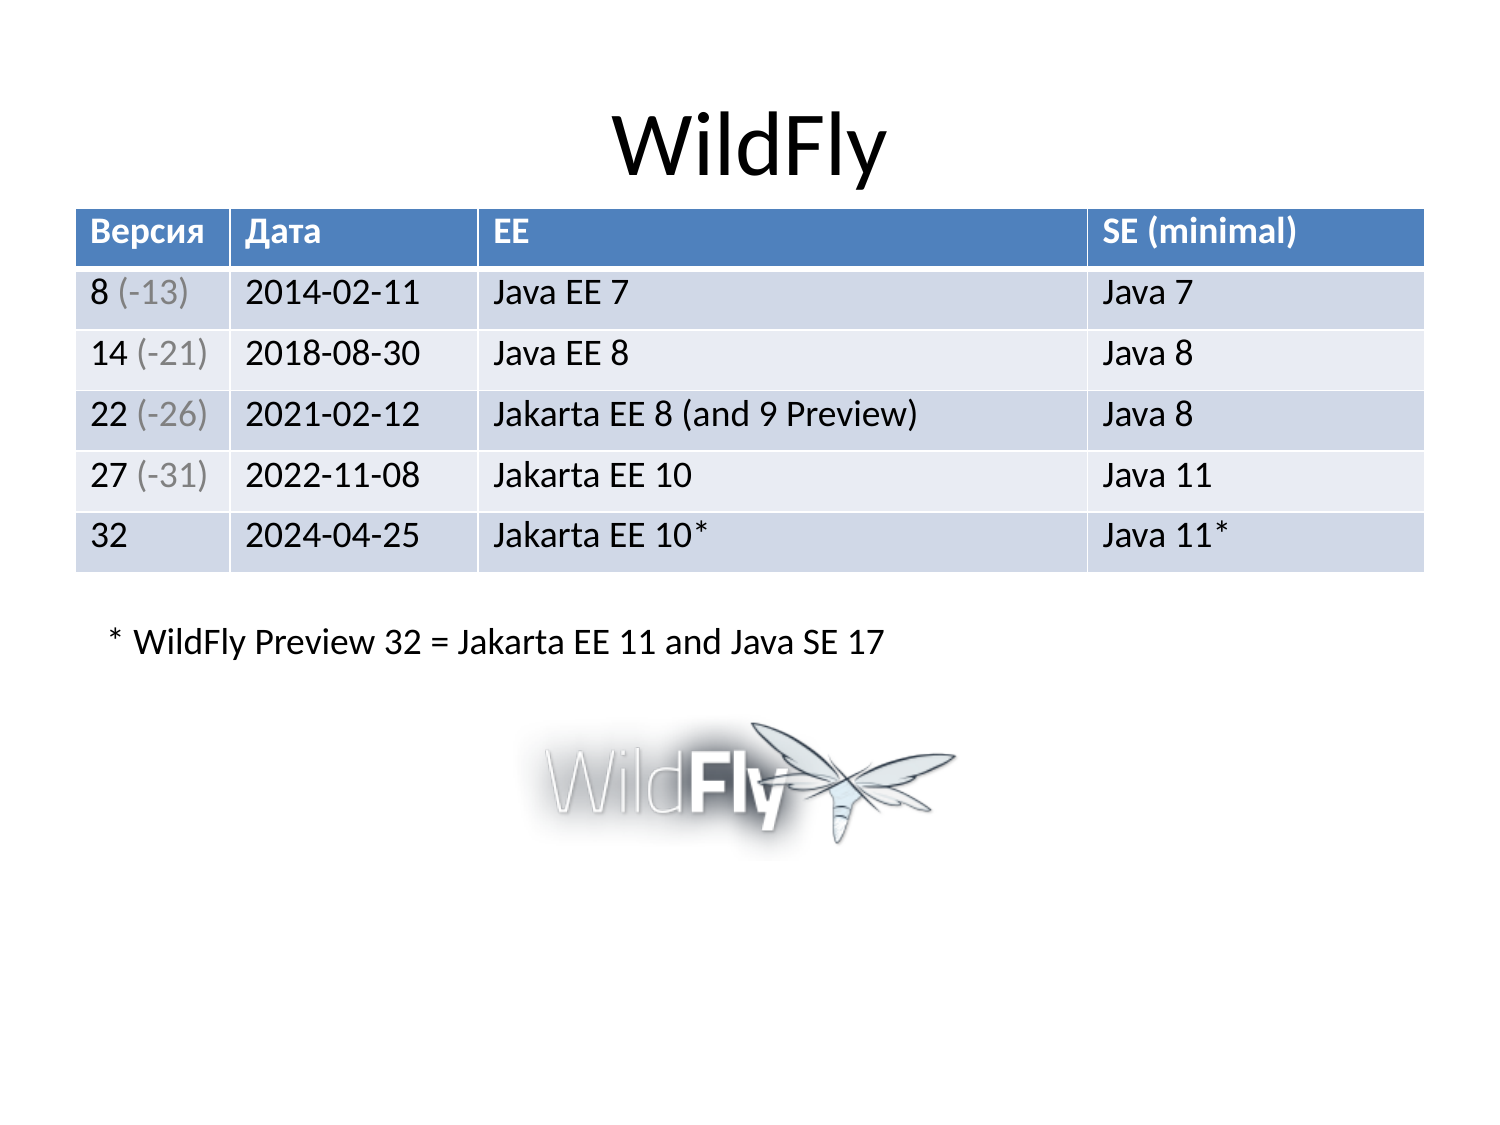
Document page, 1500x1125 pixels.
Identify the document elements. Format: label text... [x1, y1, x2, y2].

table_cell Java EE 8 [479, 331, 1087, 390]
table_cell 2021-02-12 [231, 391, 477, 450]
table_header Версия [76, 209, 229, 266]
text_box * WildFly Preview 32 = Jakarta EE 11 and Java SE 17 [91, 609, 901, 670]
table_cell Jakarta EE 10* [479, 513, 1087, 572]
table_header Дата [231, 209, 477, 266]
table_cell 2014-02-11 [231, 272, 477, 329]
table_header EE [479, 209, 1087, 266]
table_cell 22 (-26) [76, 391, 229, 450]
picture [513, 703, 983, 861]
table_cell Java 7 [1088, 272, 1424, 329]
table_cell 8 (-13) [76, 272, 229, 329]
table_cell 2022-11-08 [231, 452, 477, 511]
table_cell Java 8 [1088, 331, 1424, 390]
table_cell Java 8 [1088, 391, 1424, 450]
table_cell Java 11* [1088, 513, 1424, 572]
table_header SE (minimal) [1088, 209, 1424, 266]
table_cell 2024-04-25 [231, 513, 477, 572]
title WildFly [75, 45, 1425, 207]
table_cell 2018-08-30 [231, 331, 477, 390]
table_cell Java EE 7 [479, 272, 1087, 329]
table_cell 14 (-21) [76, 331, 229, 390]
table_cell Jakarta EE 8 (and 9 Preview) [479, 391, 1087, 450]
table_cell 27 (-31) [76, 452, 229, 511]
table_cell 32 [76, 513, 229, 572]
table_cell Java 11 [1088, 452, 1424, 511]
table_cell Jakarta EE 10 [479, 452, 1087, 511]
